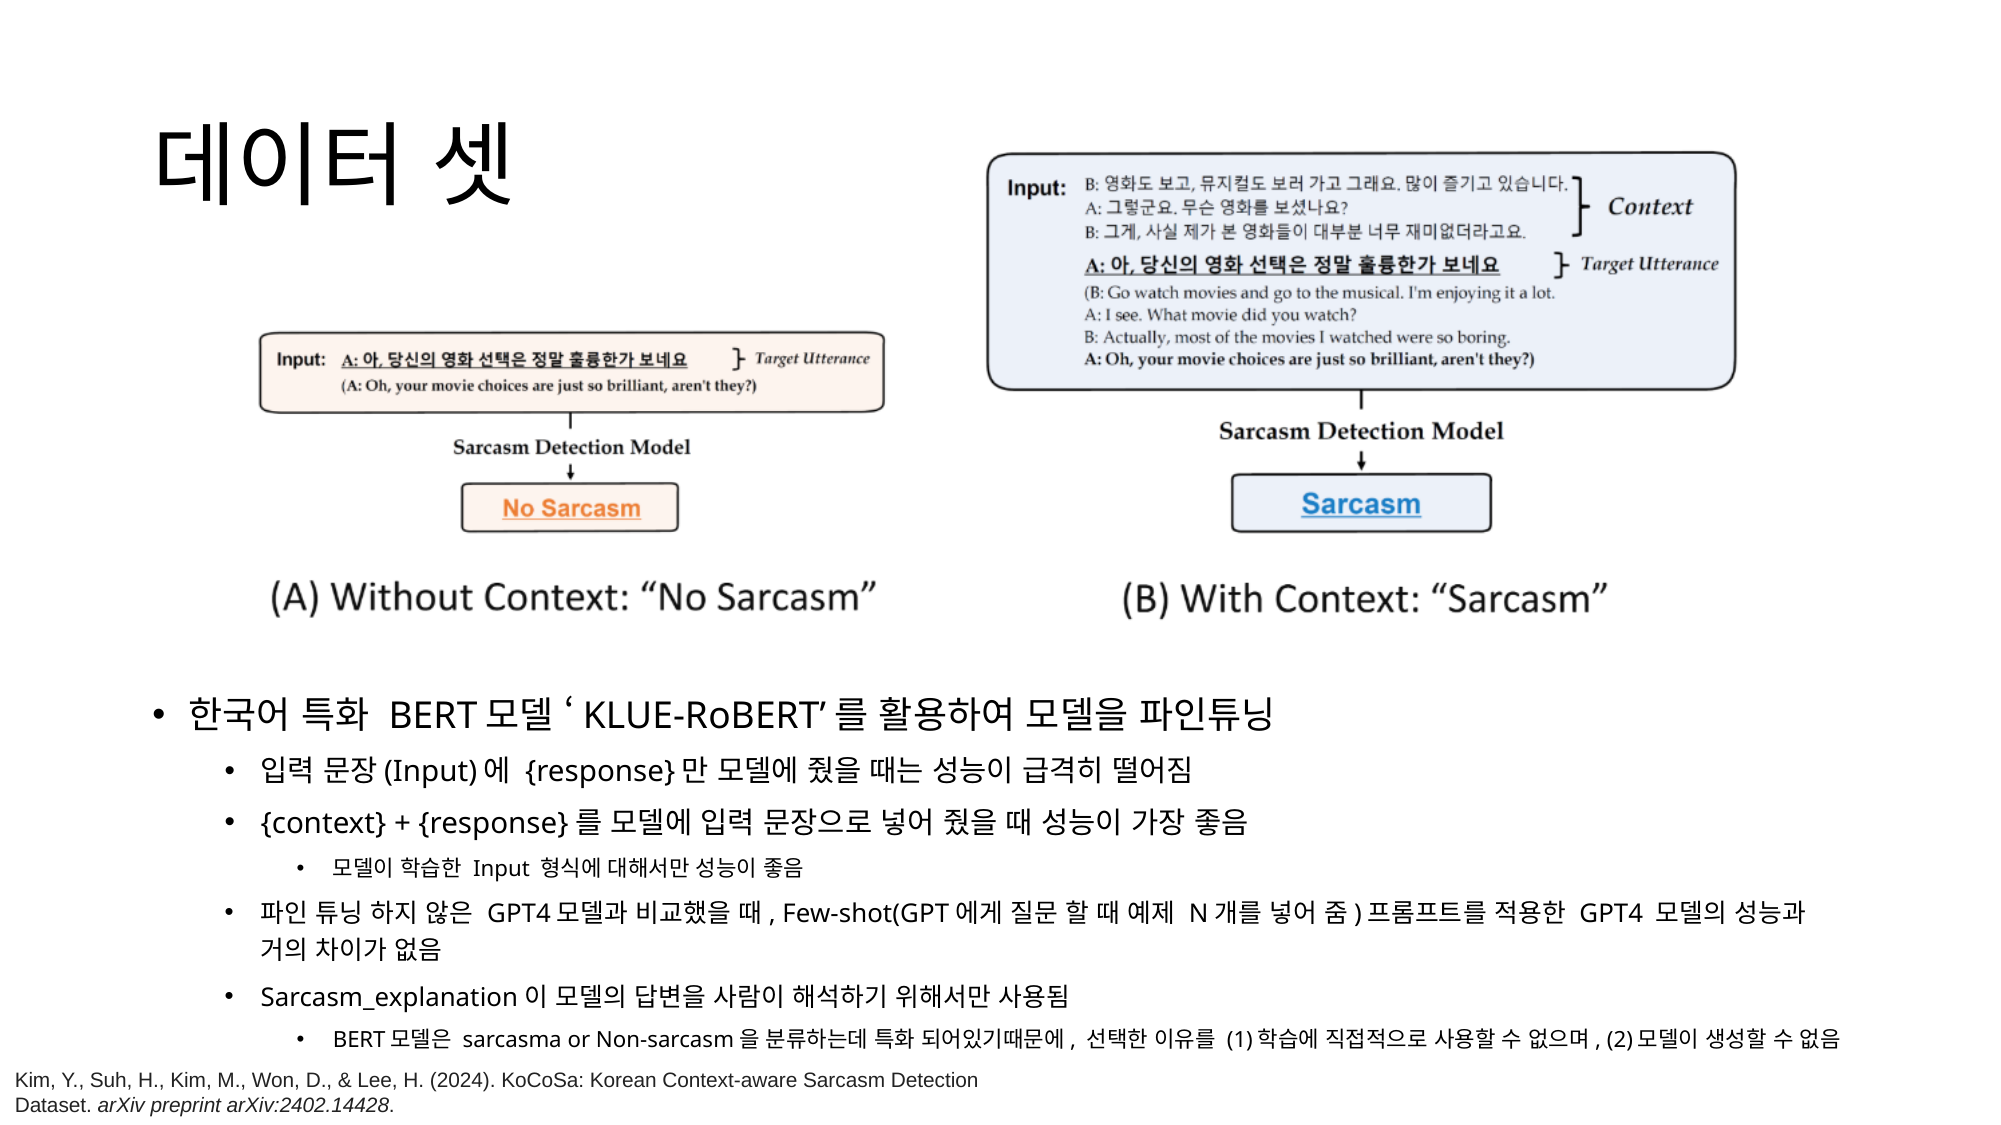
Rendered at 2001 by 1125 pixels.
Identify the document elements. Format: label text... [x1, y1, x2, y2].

text_box Kim, Y., Suh, H., Kim, M., Won, D., & Lee, H. (2024). KoCoSa: Korean Context-aware Sarcasm Detection Dataset. arXiv preprint arXiv:2402.14428. [0, 1059, 1000, 1124]
picture [232, 111, 1768, 646]
title 데이터 셋 [137, 59, 1863, 278]
list 한국어 특화 BERT모델 ‘KLUE-RoBERT’를 활용하여 모델을 파인튜닝 입력 문장(Input)에 {response}만 모델에 줬을 때는 성능이 급격히 떨어짐 {context} + {response}를 모델에 입력 문장으로 넣어 줬을 때 성능이 가장 좋음 모델이 학습한 Input 형식에 대해서만 성능이 좋음 파인 튜닝 하지 않은 GPT4모델과 비교했을 때, Few-shot(GPT에게 질문 할 때 예제 N개를 넣어 줌)프롬프트를 적용한 GPT4 모델의 성능과 거의 차이가 없음 Sarcasm_explanation이 모델의 답변을 사람이 해석하기 위해서만 사용됨 BERT모델은 sarcasma or Non-sarcasm을 분류하는데 특화 되어있기때문에, 선택한 이유를 (1)학습에 직접적으로 사용할 수 없으며, (2)모델이 생성할 수 없음 [137, 675, 1863, 1066]
